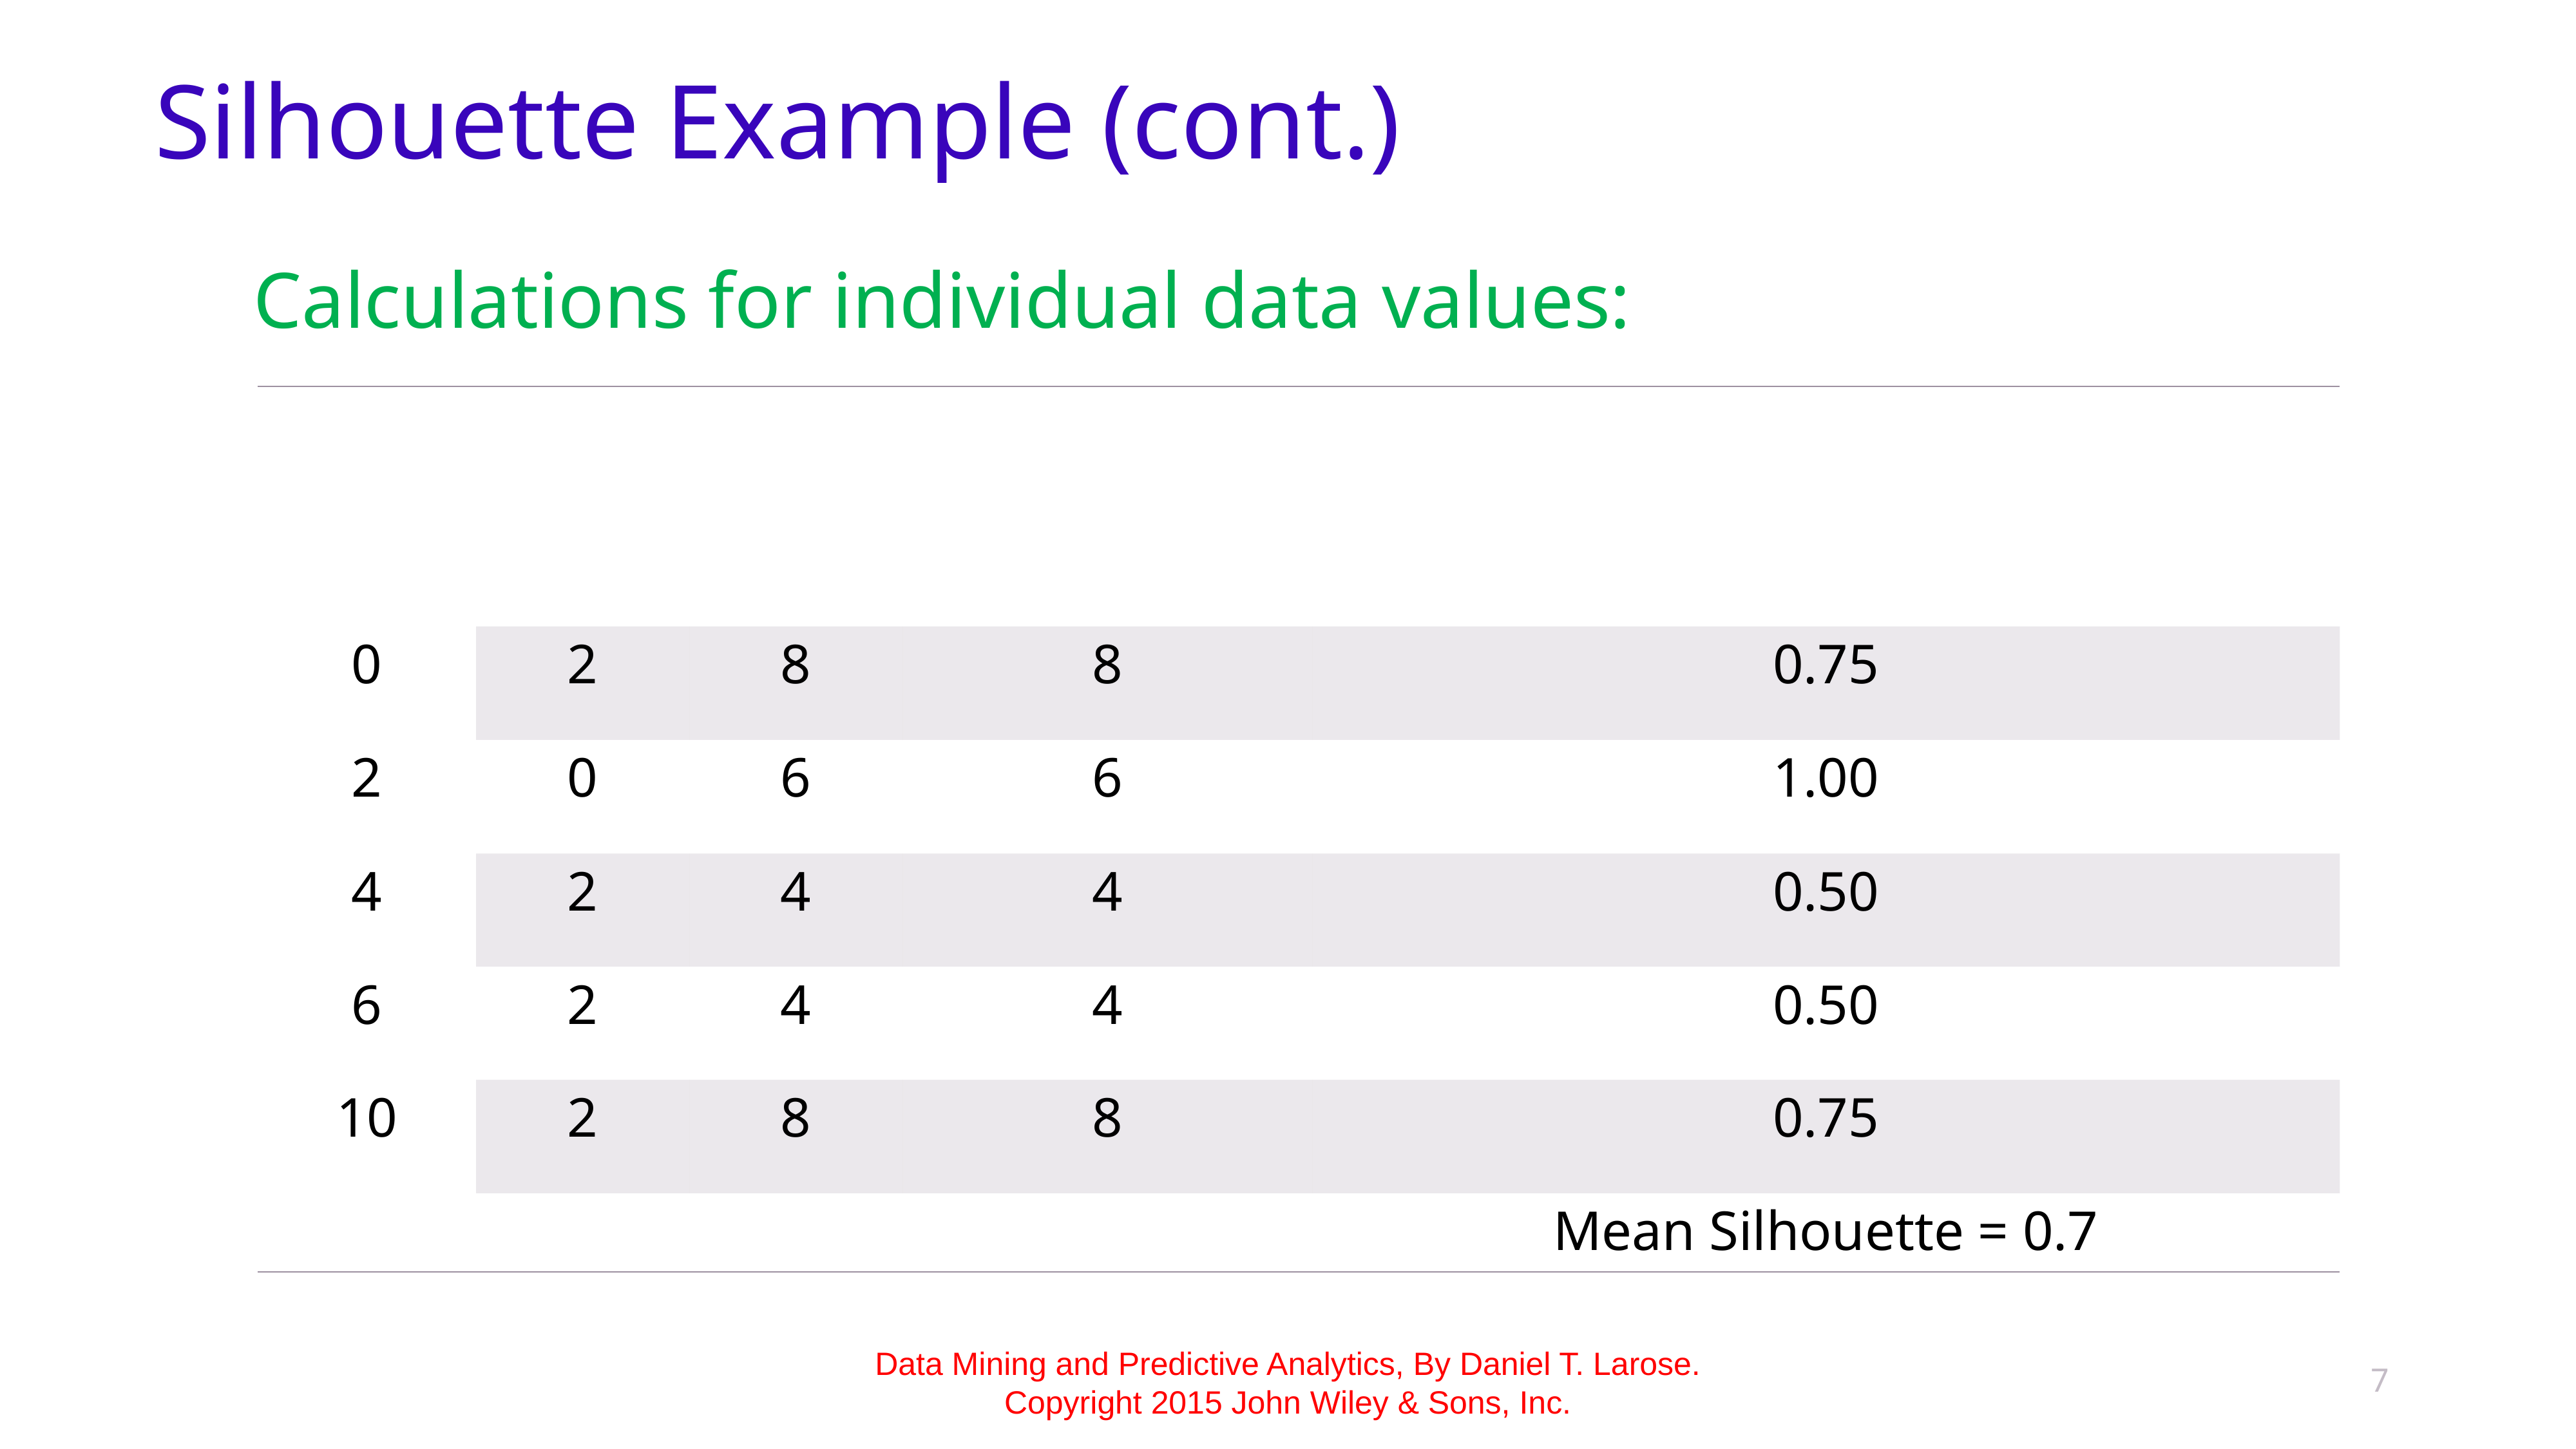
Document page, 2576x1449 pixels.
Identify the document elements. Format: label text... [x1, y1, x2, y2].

list Calculations for individual data values: [128, 257, 2447, 1272]
text_box Silhouette Example (cont.) [35, 0, 2576, 240]
footer Data Mining and Predictive Analytics, By Daniel T. Larose. Copyright 2015 John Wiley & Sons, Inc. [853, 1343, 1723, 1421]
slide_number 7 [1819, 1343, 2399, 1421]
